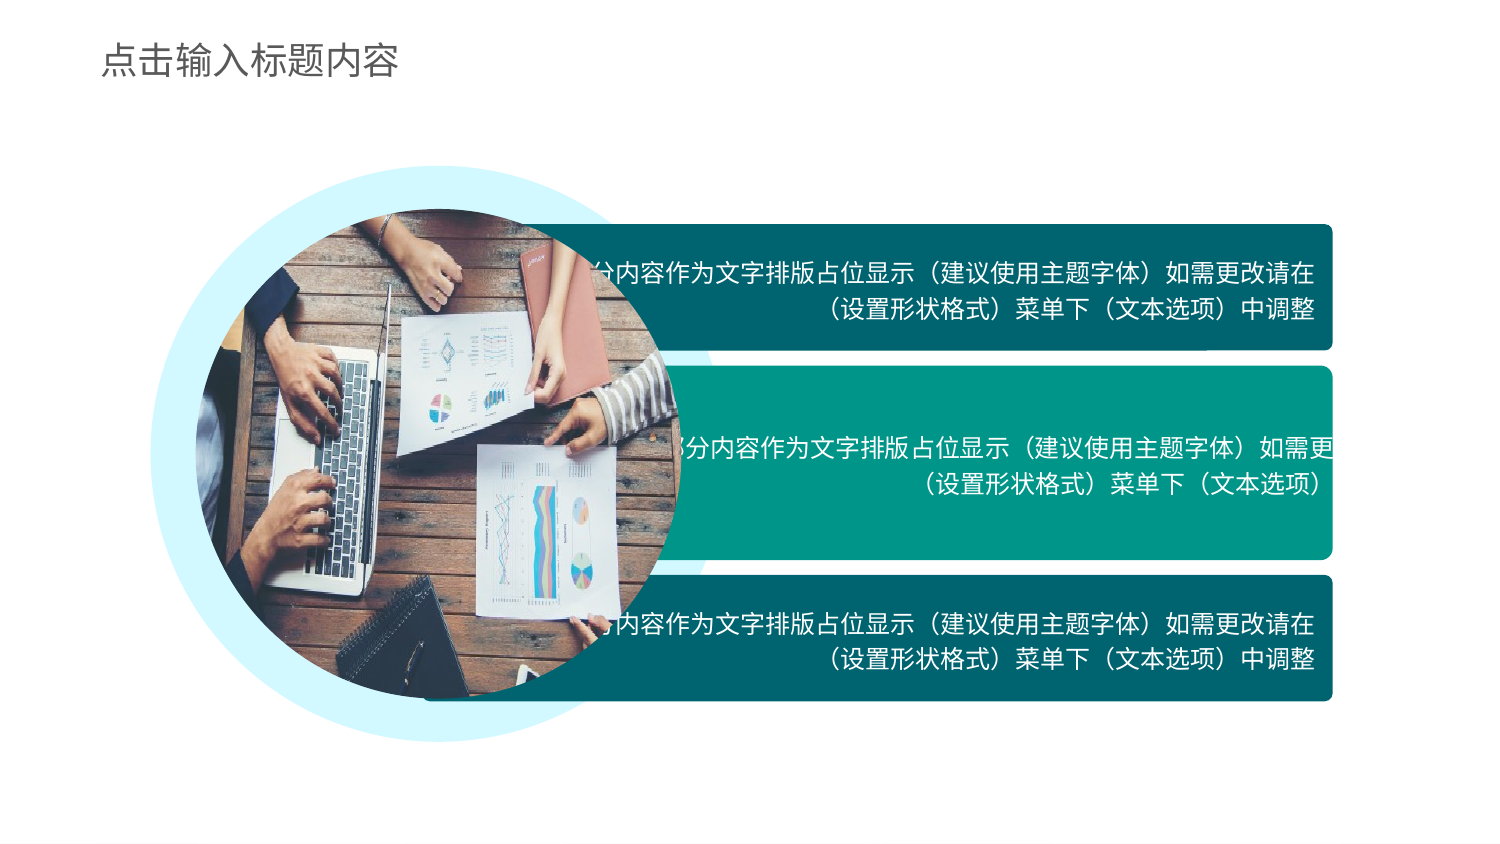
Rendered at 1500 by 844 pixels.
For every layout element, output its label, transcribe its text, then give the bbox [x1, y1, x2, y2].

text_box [150, 165, 1333, 742]
text_box 点击输入标题内容 [100, 28, 450, 91]
